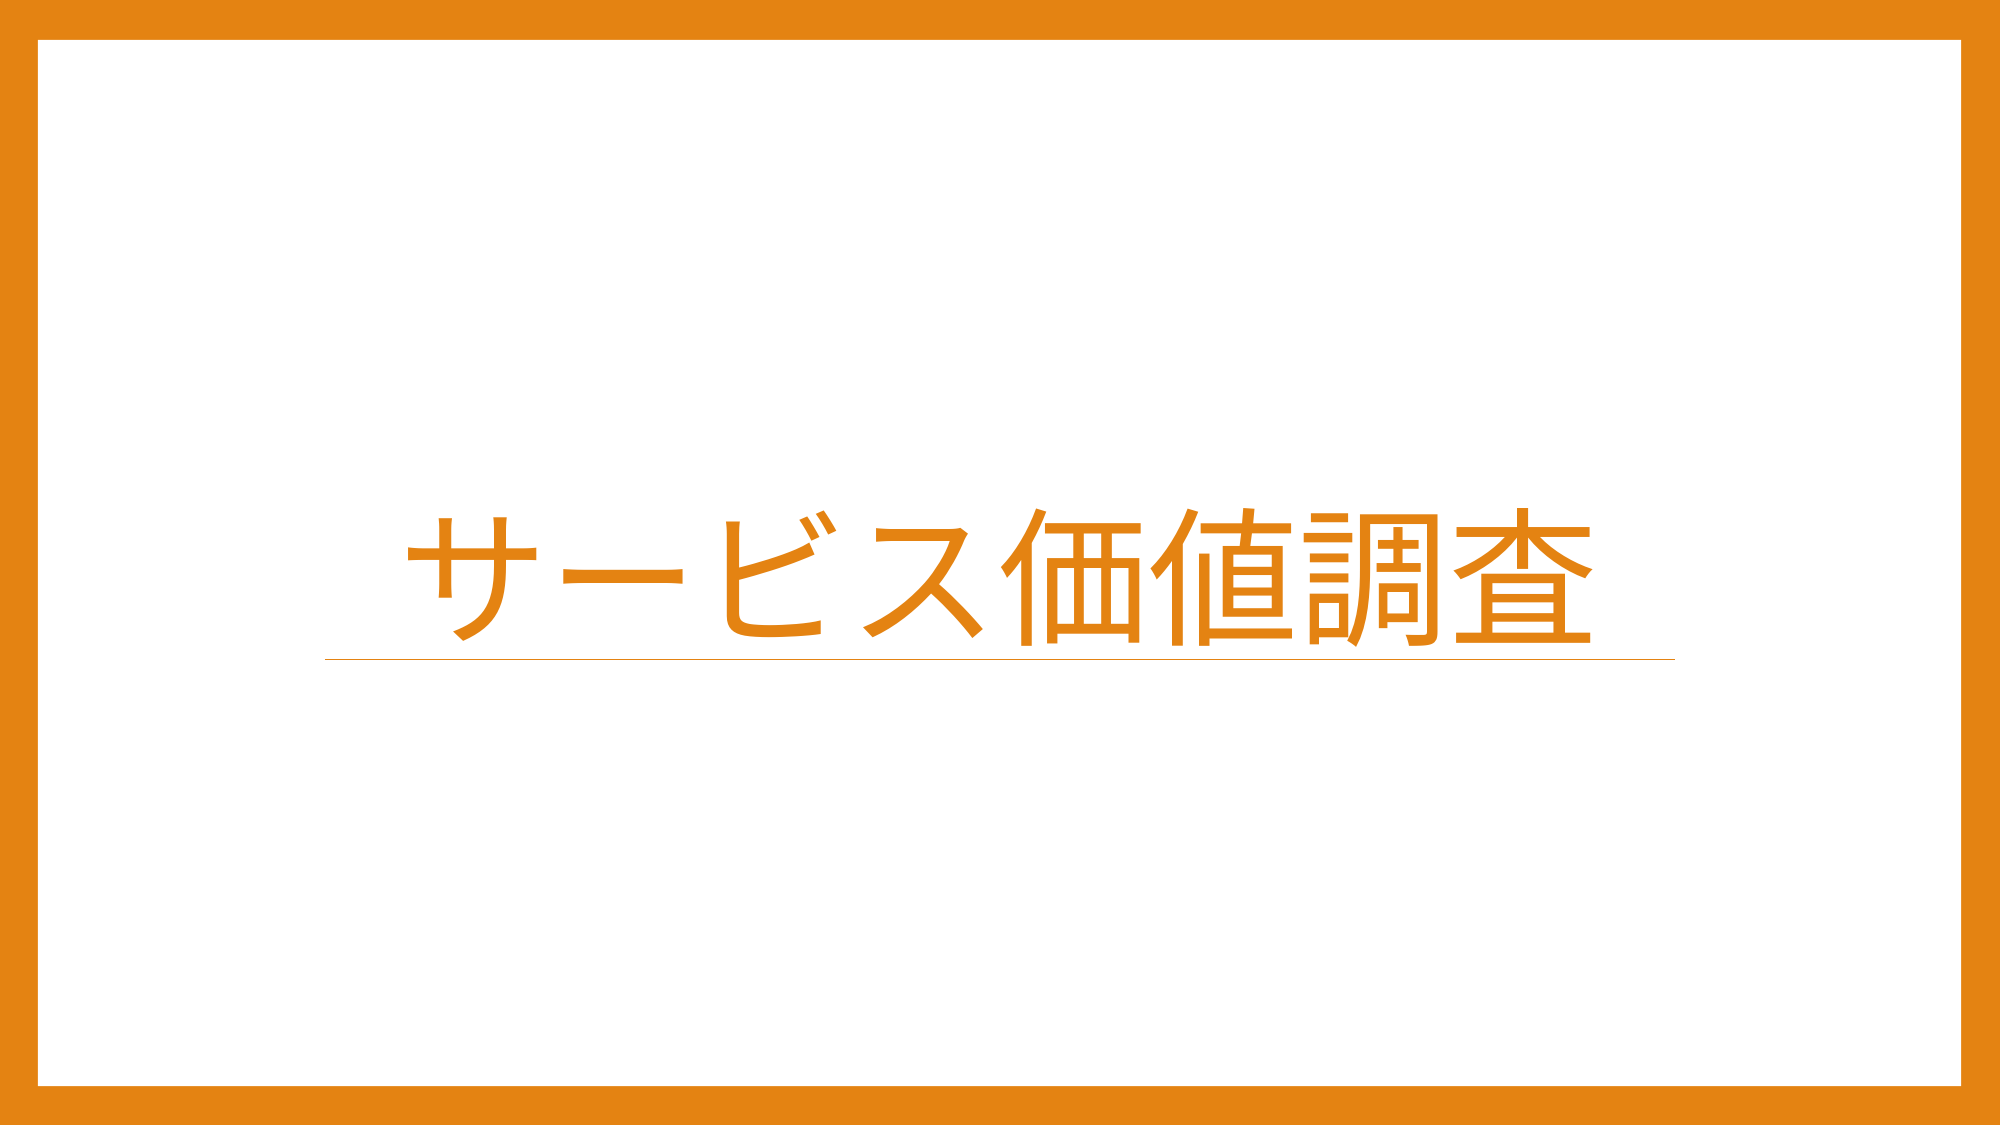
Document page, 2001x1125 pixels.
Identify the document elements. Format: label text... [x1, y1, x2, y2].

title サービス価値調査 [181, 192, 1817, 673]
